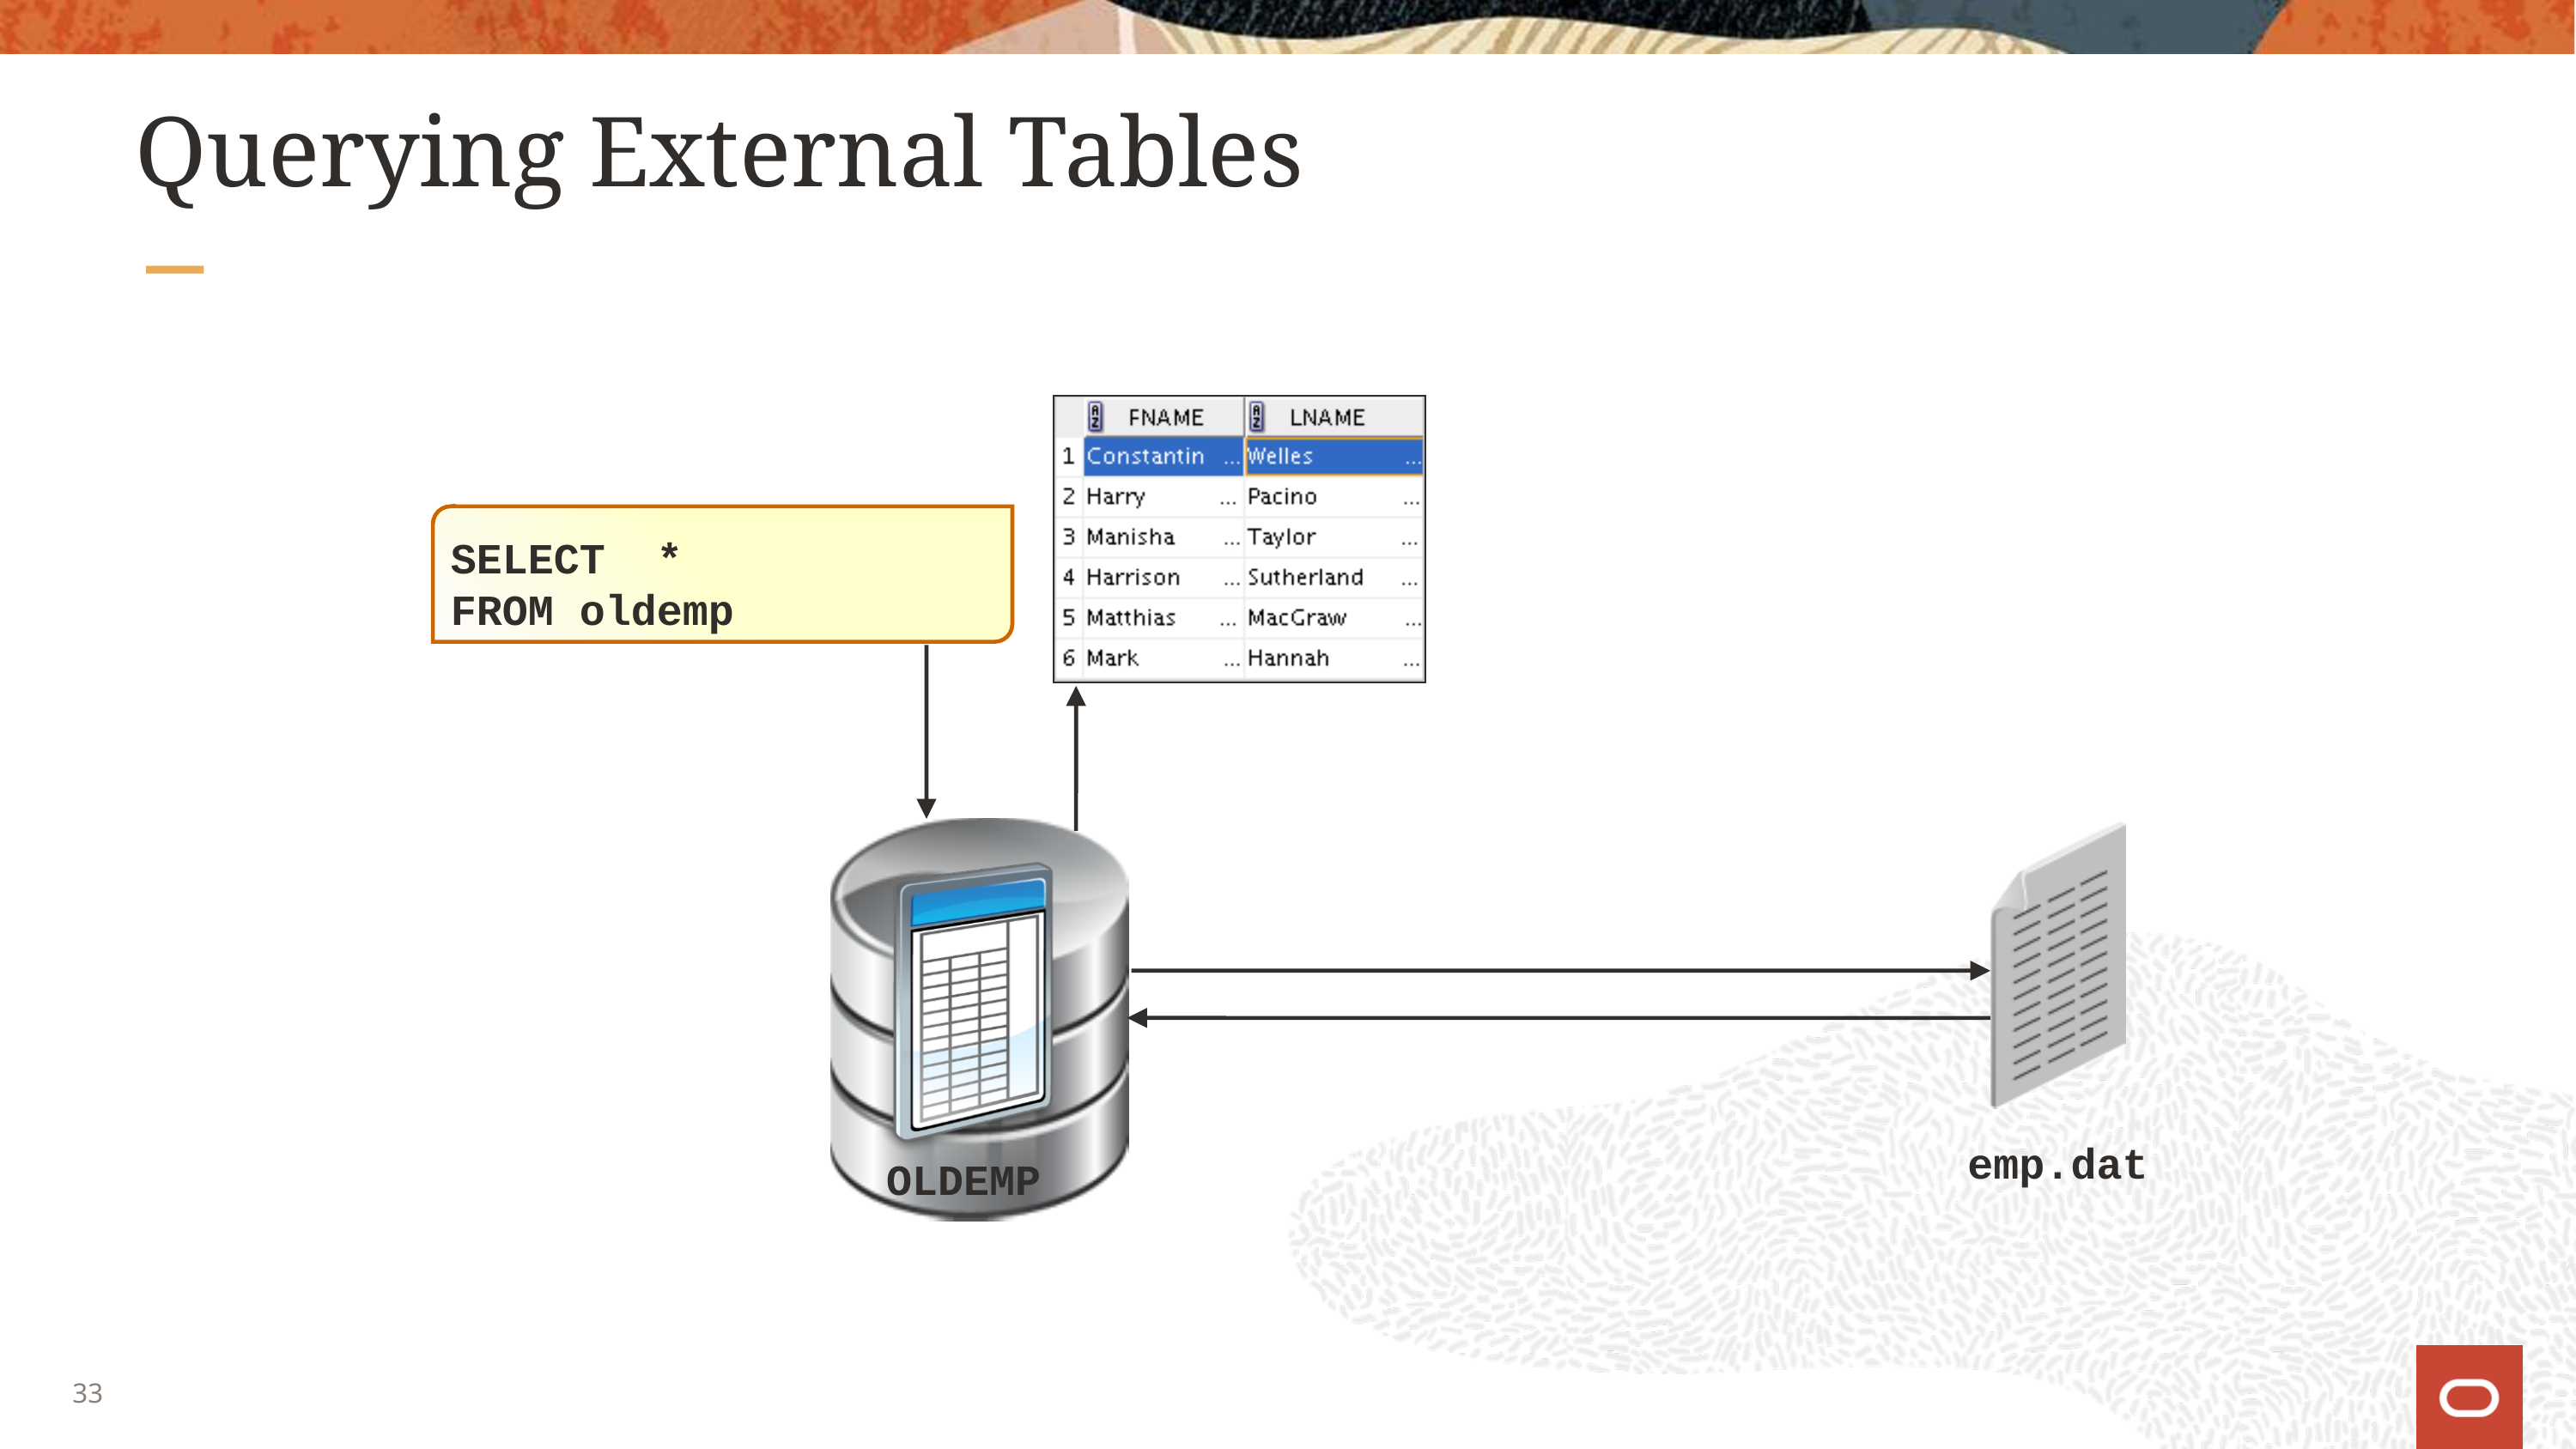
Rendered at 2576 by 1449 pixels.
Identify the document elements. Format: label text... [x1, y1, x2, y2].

text_box [917, 645, 936, 817]
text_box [1134, 970, 1985, 1019]
picture [829, 818, 1132, 1222]
text_box emp.dat [1936, 1126, 2179, 1197]
picture [0, 0, 2576, 54]
title Querying External Tables [131, 86, 2445, 252]
text_box SELECT * FROM oldemp [433, 506, 1012, 642]
picture [2416, 1345, 2523, 1449]
text_box [1066, 689, 1085, 817]
picture [1054, 396, 1425, 682]
picture [1990, 822, 2126, 1109]
